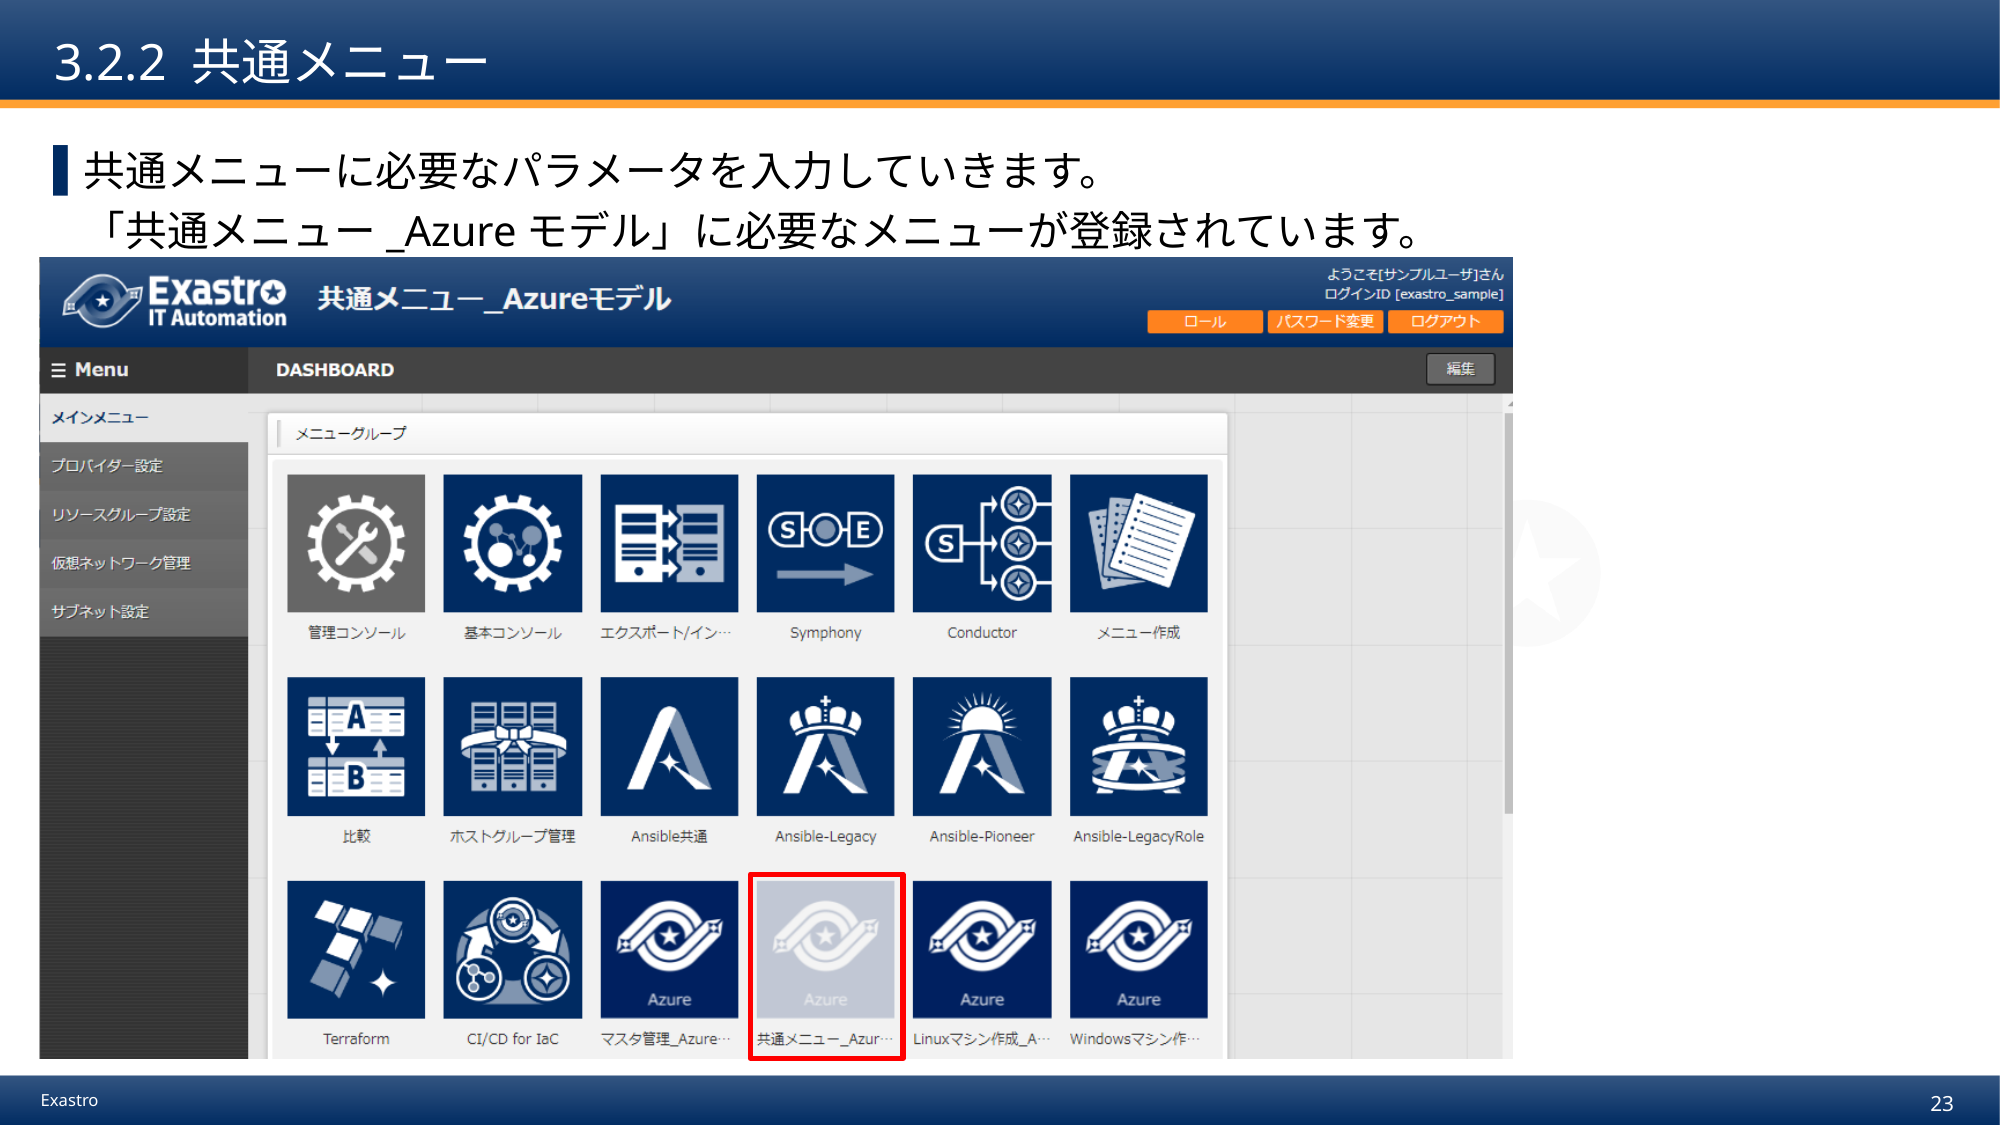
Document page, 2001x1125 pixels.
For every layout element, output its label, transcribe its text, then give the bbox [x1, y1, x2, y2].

text_box 共通メニューに必要なパラメータを入力していきます。 「共通メニュー_Azureモデル」に必要なメニューが登録されています。 [39, 137, 1961, 1059]
title 3.2.2 共通メニュー [39, 18, 1961, 96]
picture [0, 0, 2000, 1125]
